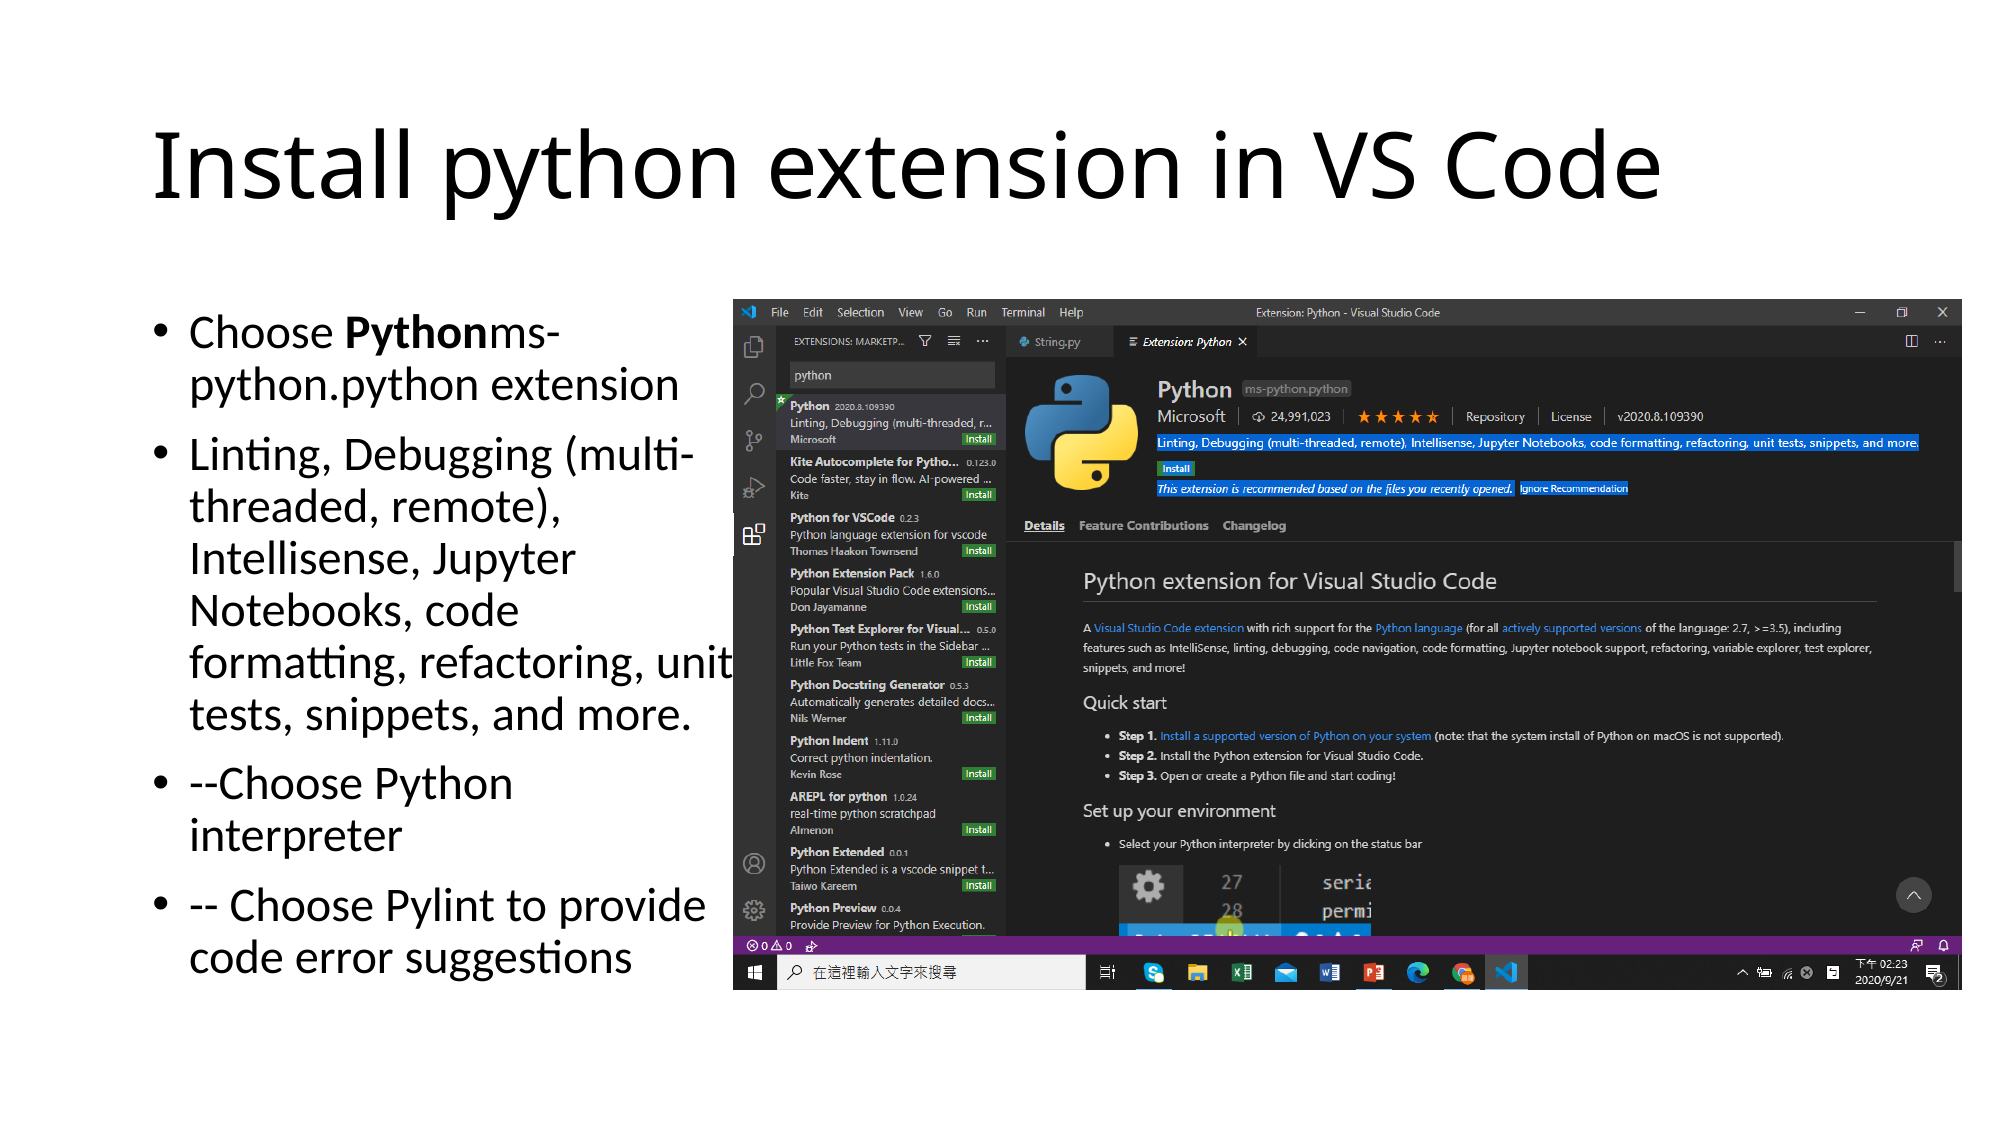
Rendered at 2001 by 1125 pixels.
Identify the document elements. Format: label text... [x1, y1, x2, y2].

list Choose Pythonms-python.python extension Linting, Debugging (multi-threaded, remote), Intellisense, Jupyter Notebooks, code formatting, refactoring, unit tests, snippets, and more. --Choose Python interpreter -- Choose Pylint to provide code error suggestions [137, 299, 754, 1014]
title Install python extension in VS Code [137, 59, 1863, 278]
picture [733, 299, 1962, 990]
